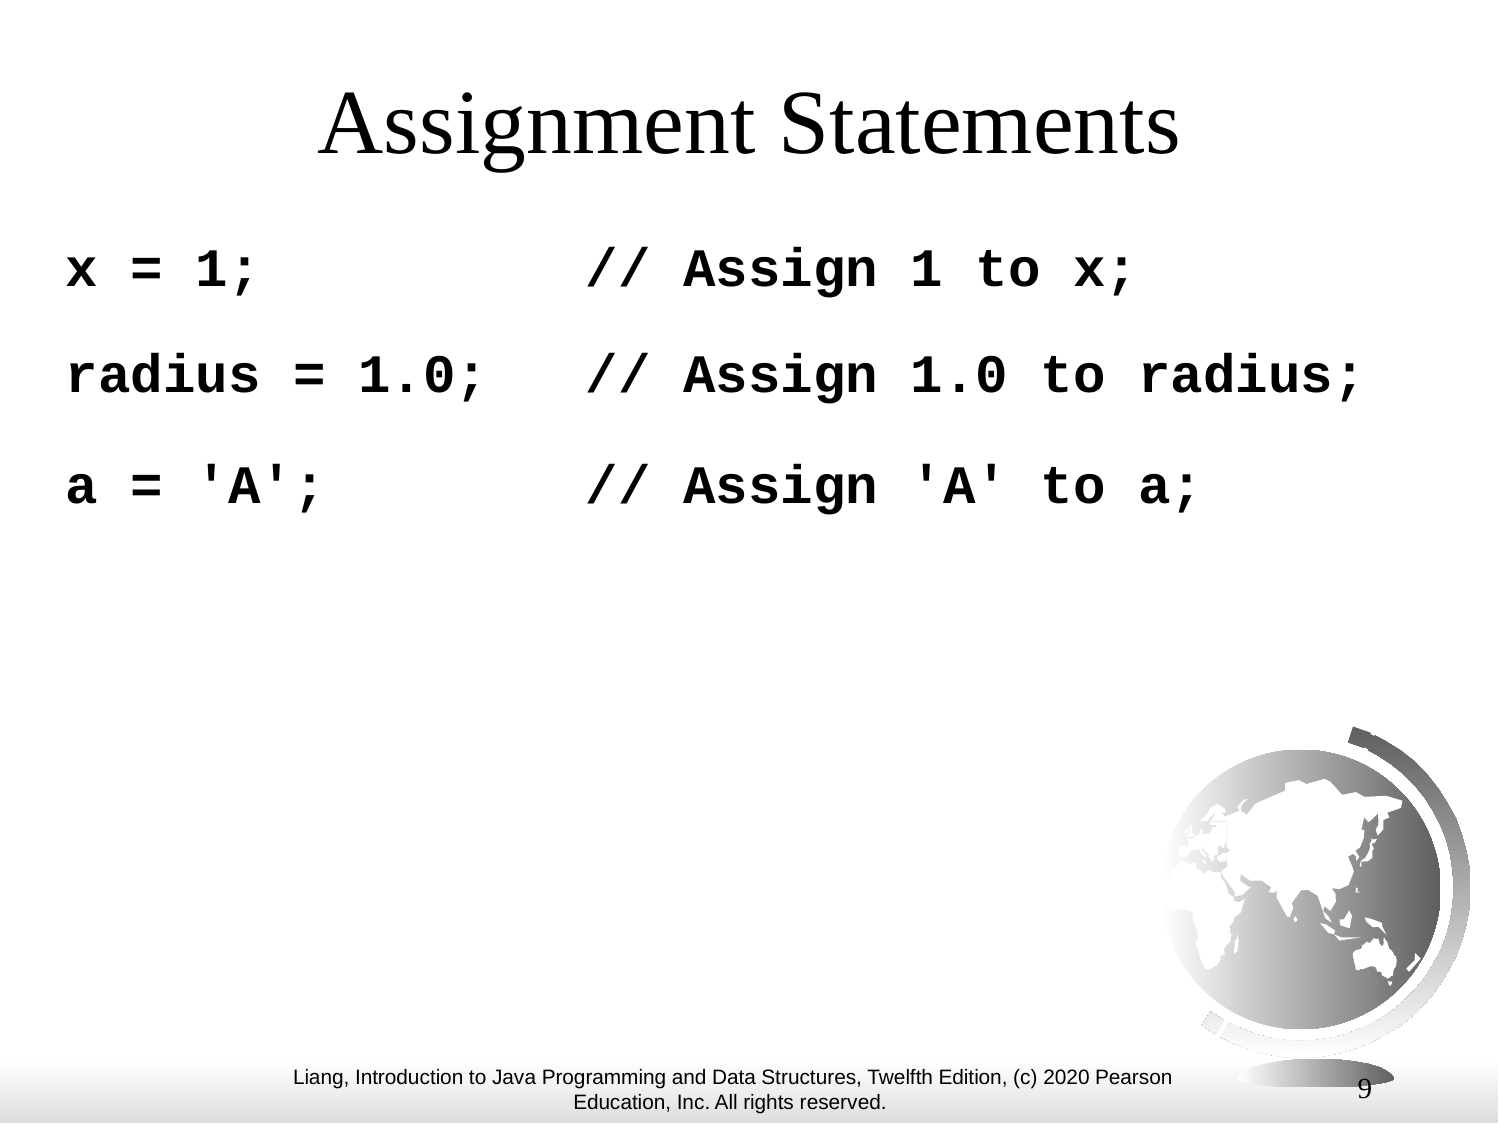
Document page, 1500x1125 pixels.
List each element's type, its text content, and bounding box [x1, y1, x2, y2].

slide_number 9 [1074, 1049, 1388, 1125]
list x = 1; // Assign 1 to x; radius = 1.0; // Assign 1.0 to radius; a = 'A'; // Assign 'A' to a; [50, 224, 1450, 716]
title Assignment Statements [112, 0, 1388, 224]
